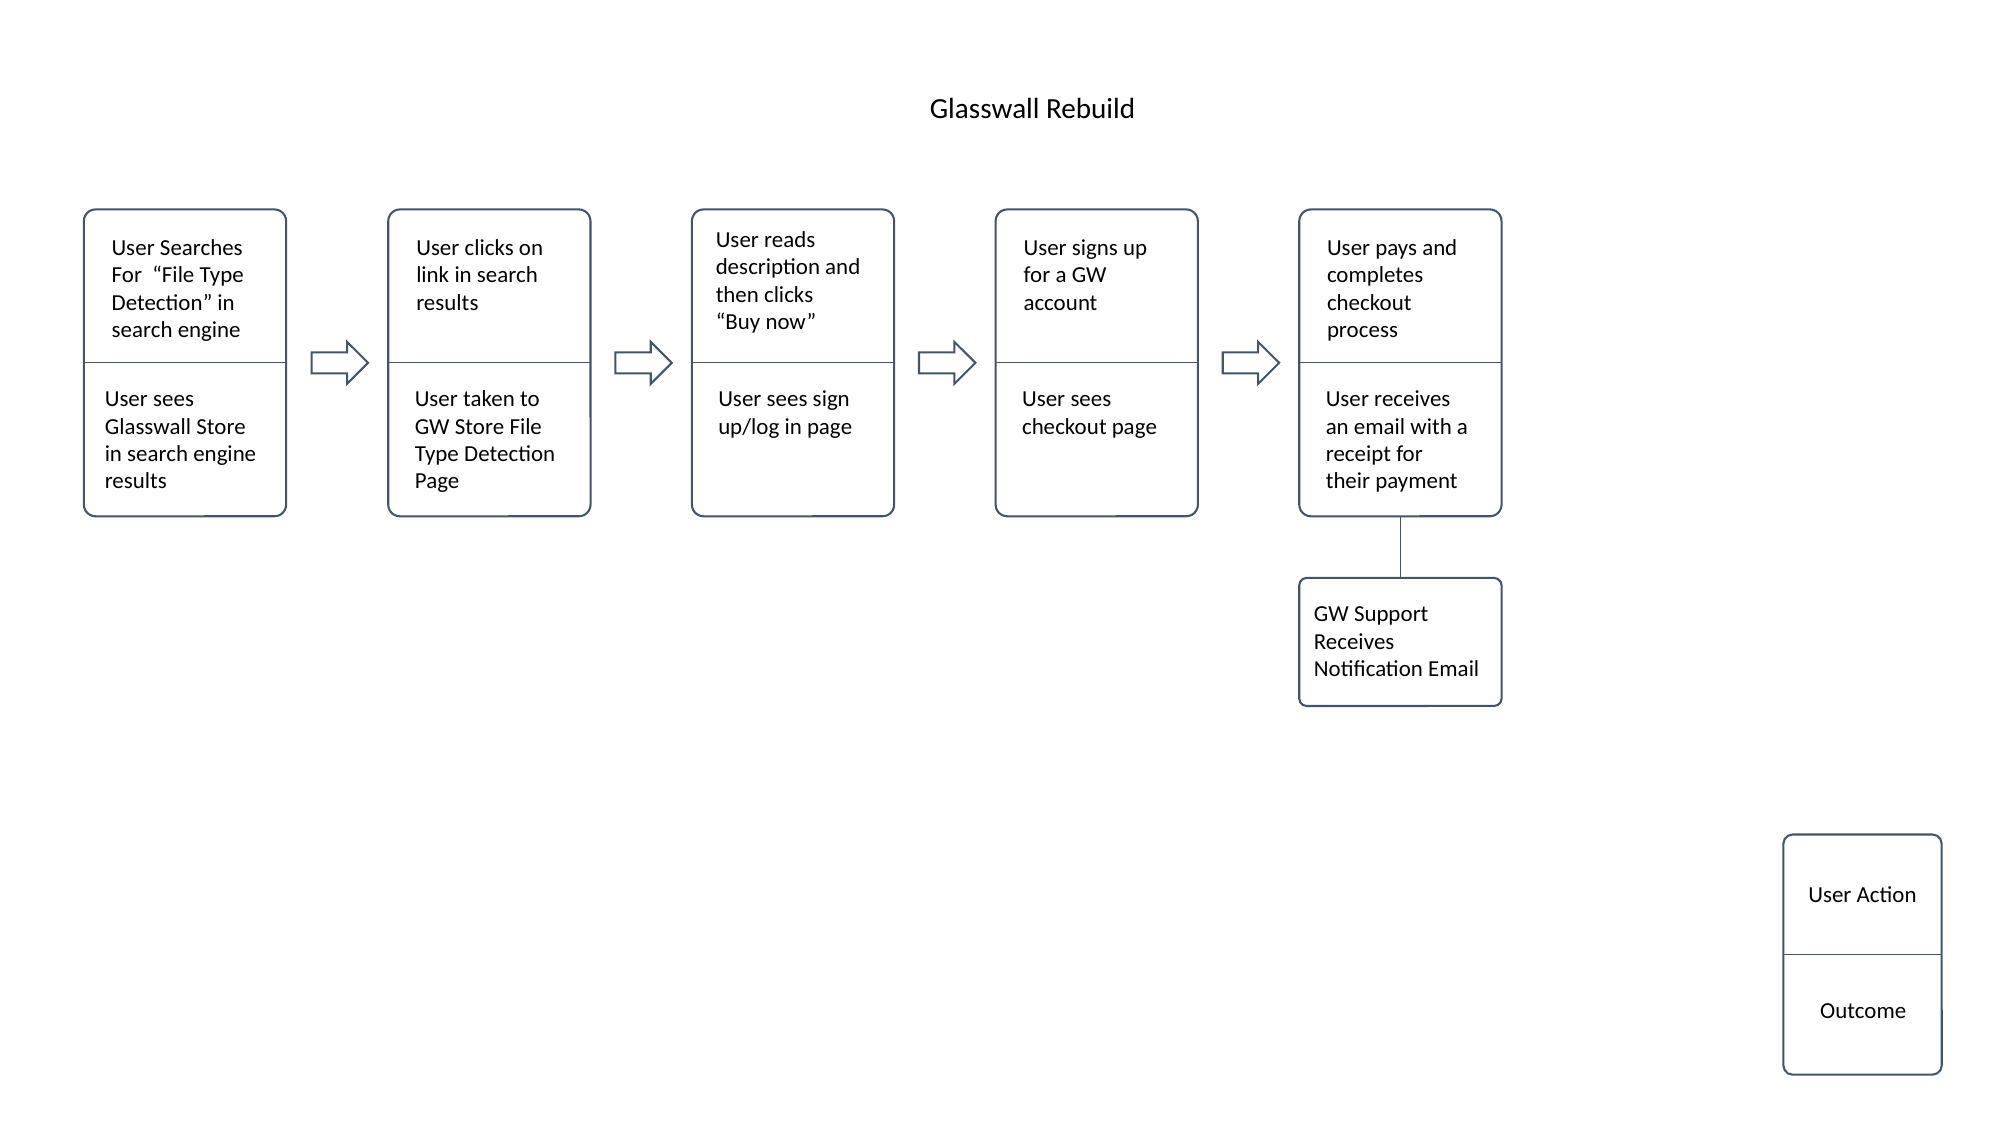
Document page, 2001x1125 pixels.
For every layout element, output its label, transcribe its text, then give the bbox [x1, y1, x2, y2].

text_box [1782, 833, 1943, 872]
text_box [690, 208, 896, 518]
text_box User sees checkout page [1007, 376, 1180, 446]
text_box User taken to GW Store File Type Detection Page [399, 376, 573, 501]
text_box Glasswall Rebuild [789, 82, 1276, 132]
text_box [994, 208, 1199, 518]
text_box [1298, 576, 1503, 708]
text_box User receives an email with a receipt for their payment [1311, 376, 1484, 501]
text_box User signs up for a GW account [1008, 225, 1180, 323]
text_box [82, 208, 288, 518]
text_box User Searches For “File Type Detection” in search engine [96, 225, 287, 350]
text_box User reads description and then clicks “Buy now” [701, 216, 897, 342]
text_box [1782, 1031, 1943, 1076]
text_box [1221, 339, 1281, 387]
text_box User sees Glasswall Store in search engine results [90, 376, 280, 501]
text_box User pays and completes checkout process [1312, 225, 1484, 350]
text_box User sees sign up/log in page [703, 376, 877, 446]
text_box User clicks on link in search results [401, 225, 573, 323]
text_box [614, 339, 674, 387]
text_box User Action [1777, 872, 1949, 915]
text_box Outcome [1777, 988, 1950, 1031]
text_box [1298, 208, 1503, 518]
text_box GW Support Receives Notification Email [1299, 591, 1502, 689]
text_box [310, 339, 370, 387]
text_box [917, 339, 977, 387]
text_box [387, 208, 592, 518]
text_box [1782, 915, 1943, 988]
